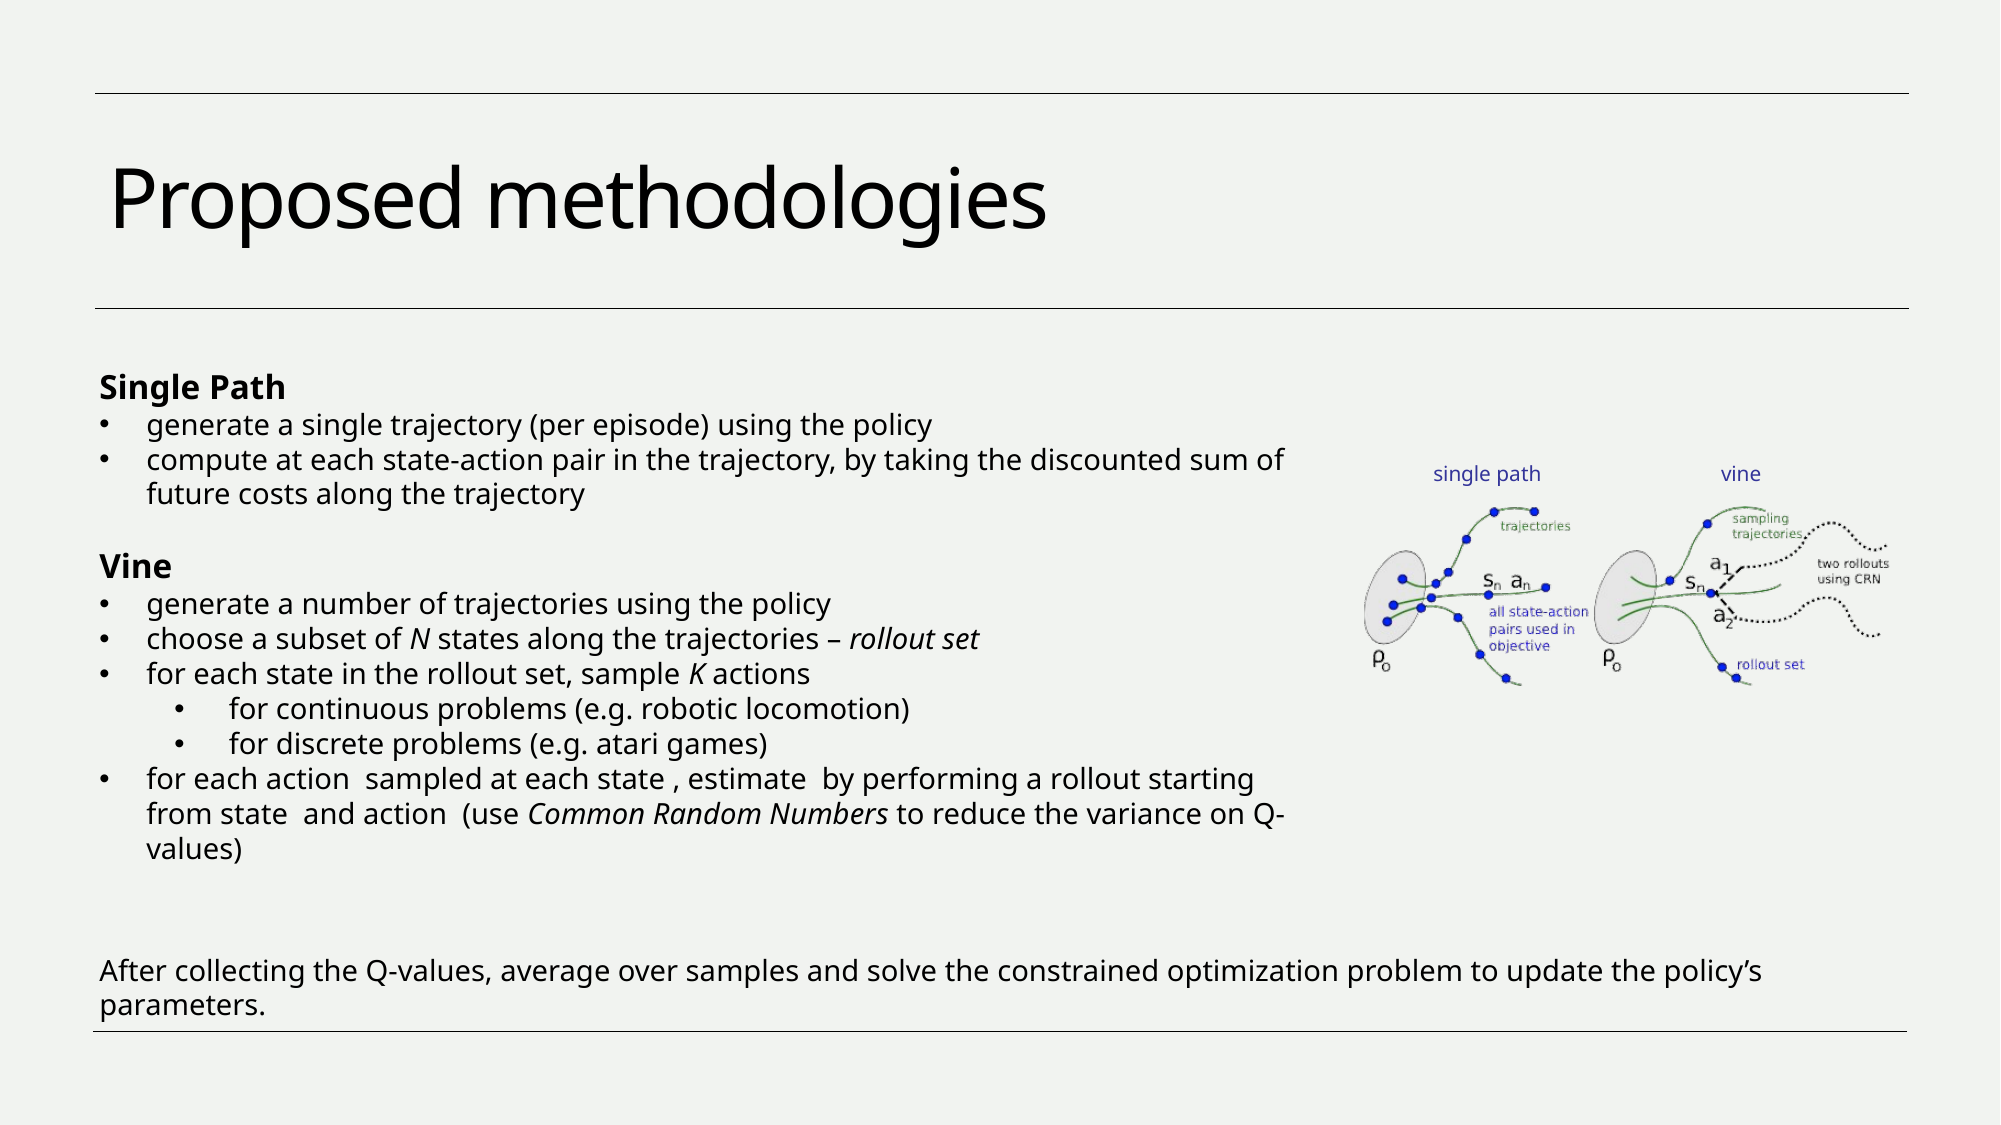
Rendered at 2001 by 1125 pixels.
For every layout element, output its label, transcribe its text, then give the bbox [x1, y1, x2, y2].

text_box After collecting the Q-values, average over samples and solve the constrained optimization problem to update the policy’s parameters. [84, 944, 1916, 1030]
text_box single path [1418, 453, 1572, 493]
text_box vine [1706, 453, 1784, 493]
title Proposed methodologies [93, 113, 1907, 291]
picture [1326, 493, 1916, 709]
